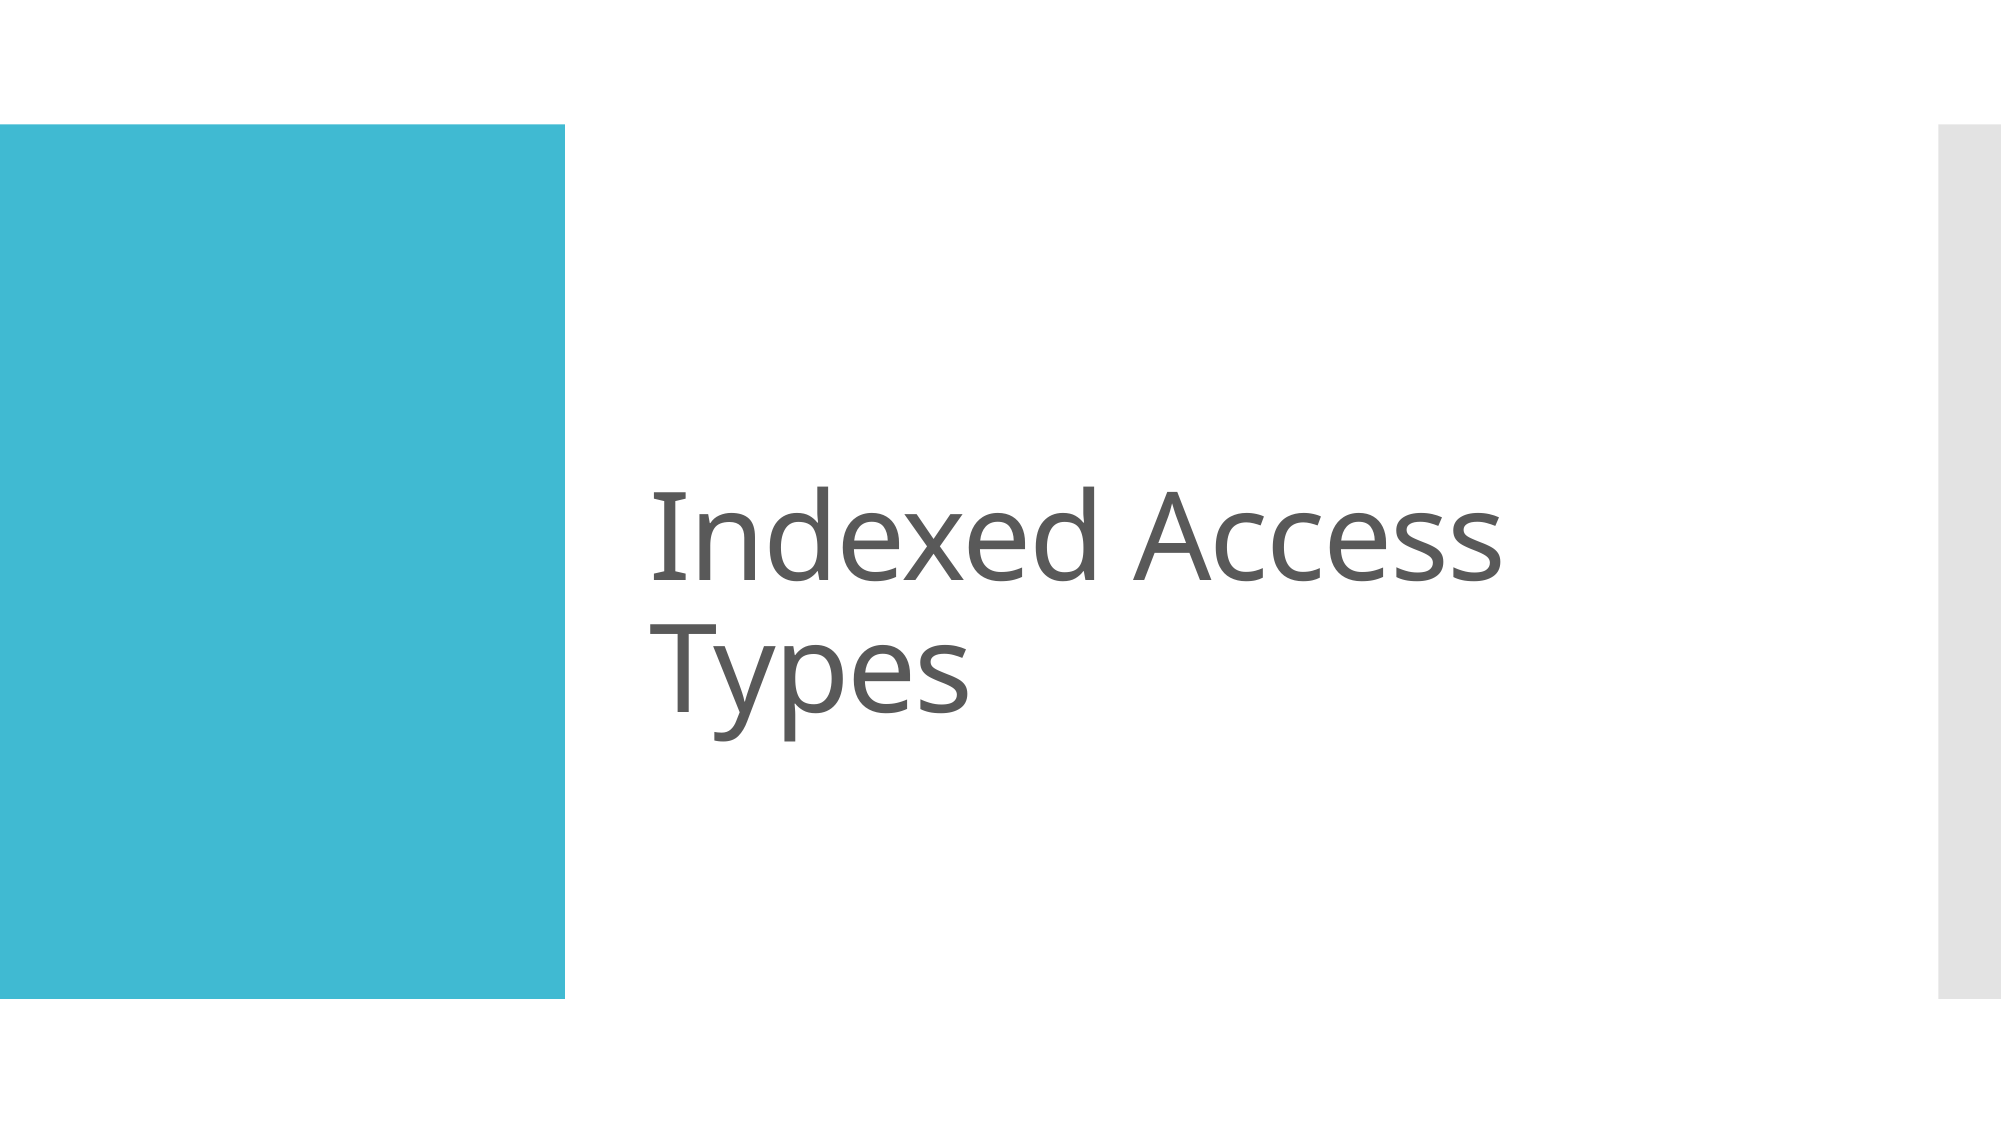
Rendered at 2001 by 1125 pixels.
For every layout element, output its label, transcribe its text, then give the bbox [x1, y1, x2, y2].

title Indexed Access Types [634, 213, 1835, 747]
